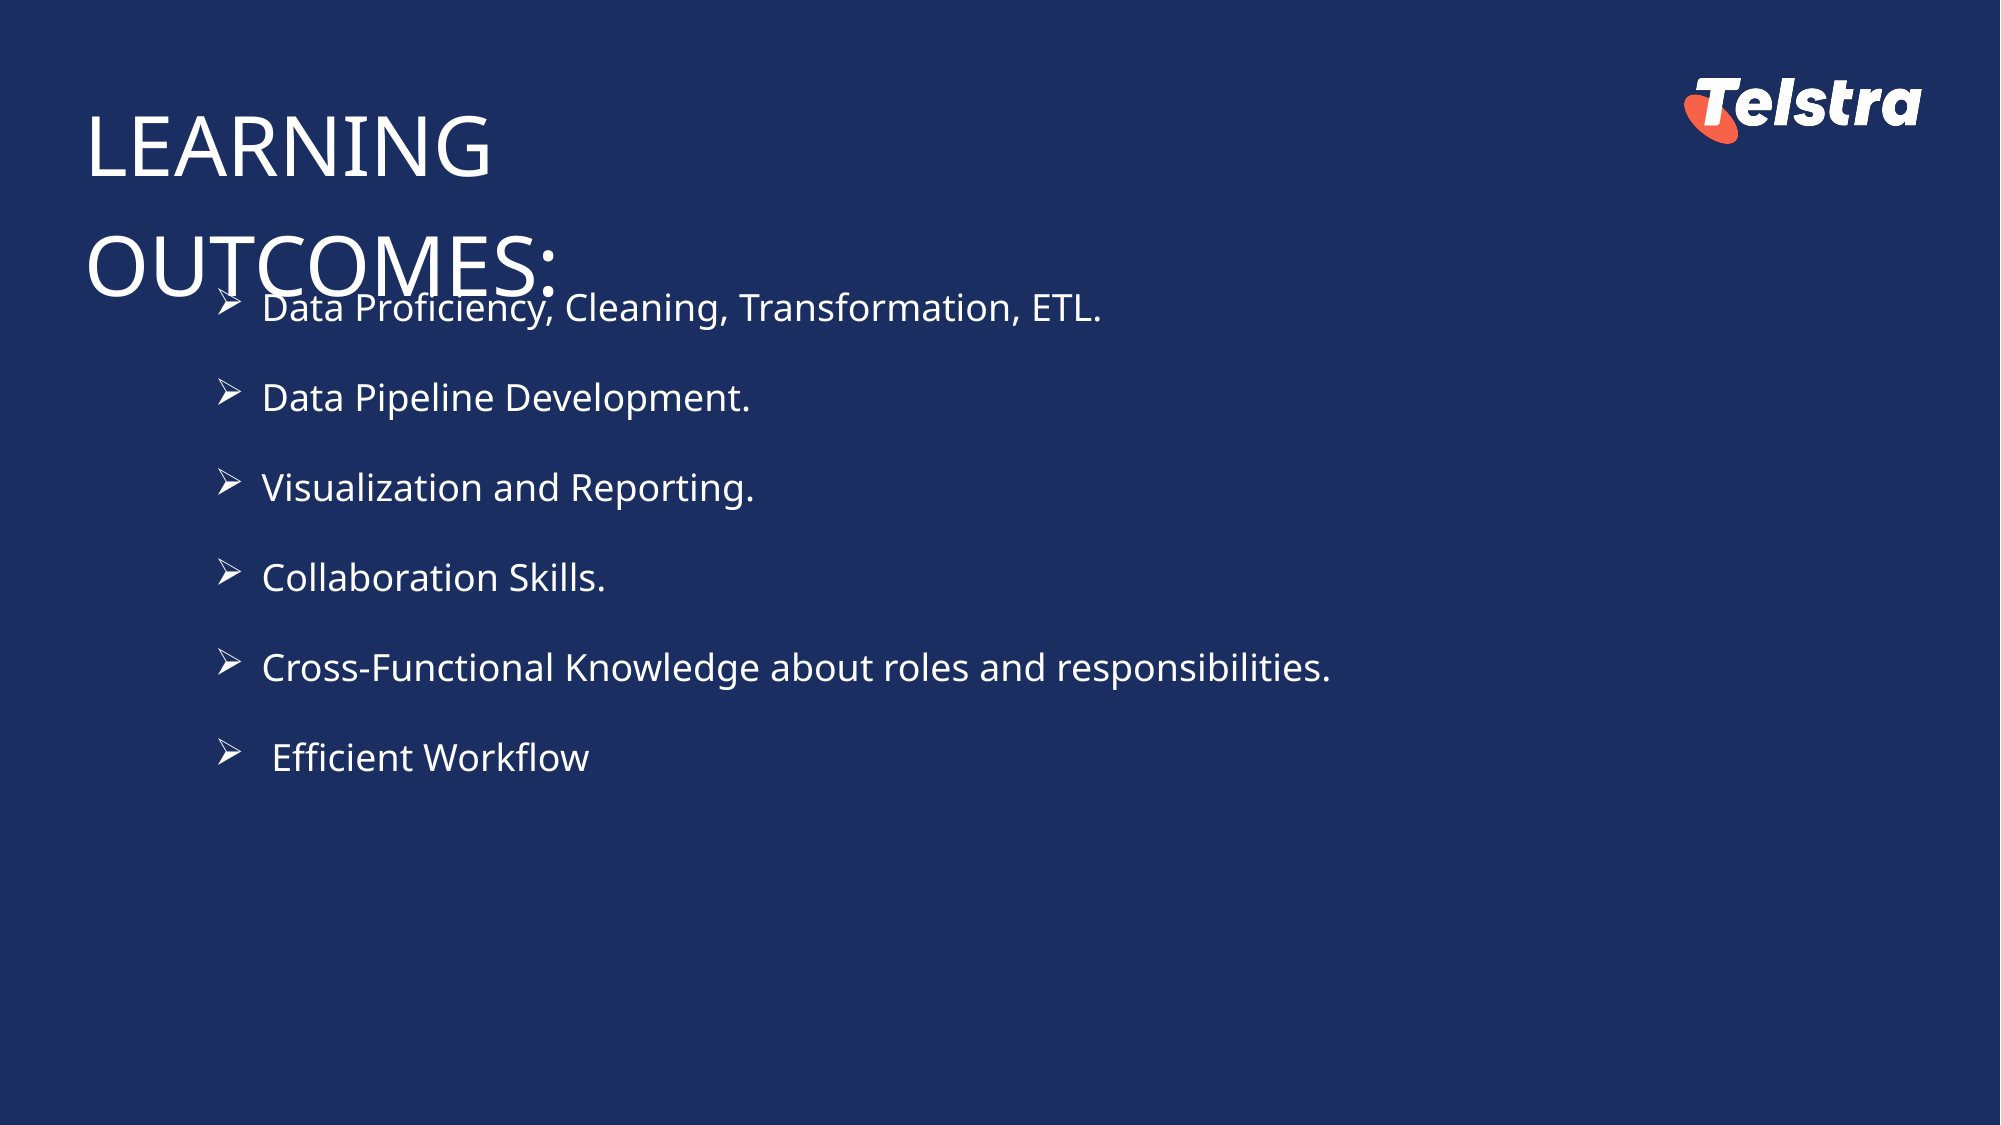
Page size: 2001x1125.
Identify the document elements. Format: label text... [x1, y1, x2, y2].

text_box Data Proficiency, Cleaning, Transformation, ETL. Data Pipeline Development. Visualization and Reporting. Collaboration Skills. Cross-Functional Knowledge about roles and responsibilities. Efficient Workflow [214, 238, 1554, 779]
text_box LEARNING OUTCOMES: [84, 73, 885, 314]
picture [1684, 78, 1922, 144]
